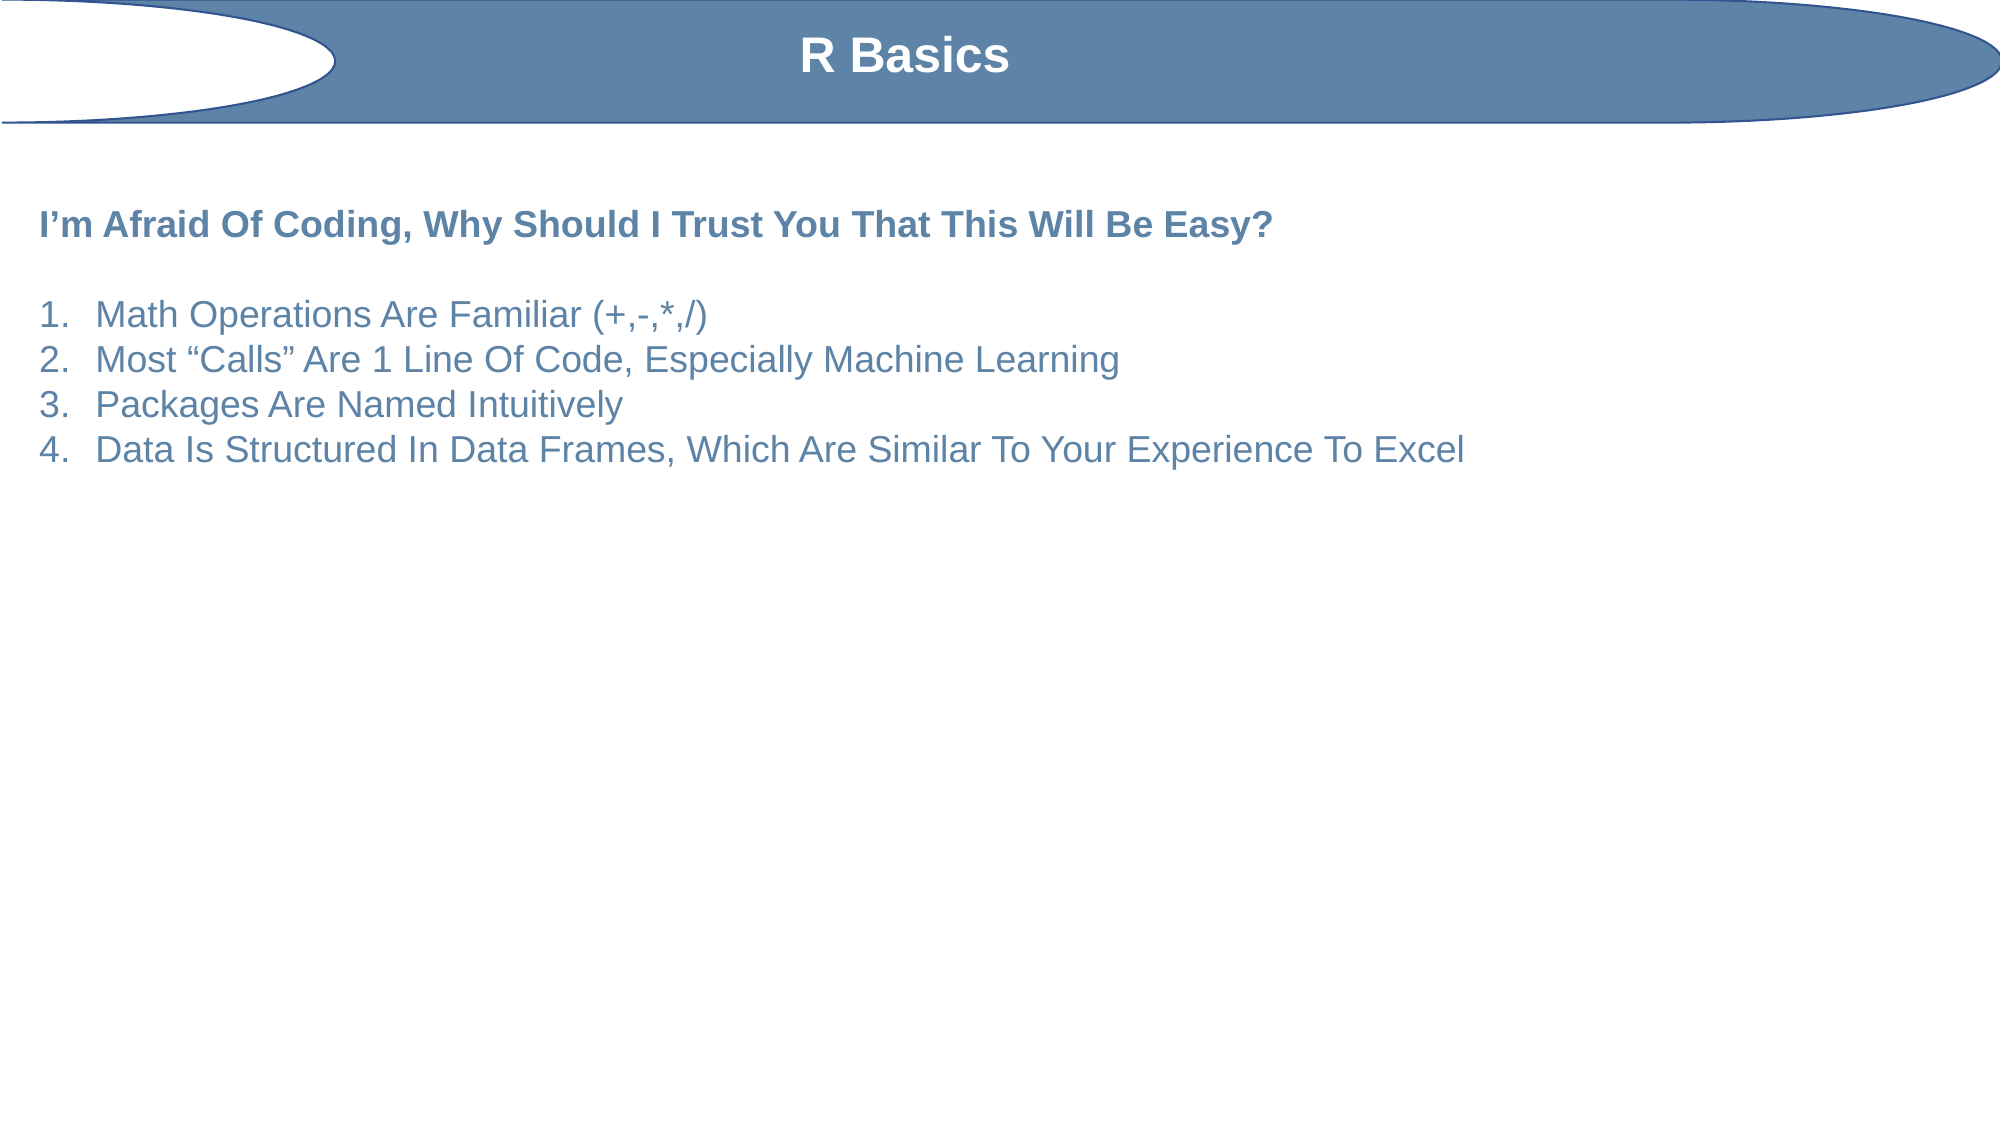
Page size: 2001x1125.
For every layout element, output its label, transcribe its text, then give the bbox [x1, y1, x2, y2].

text_box [1, 0, 2000, 124]
subtitle R Basics [416, 21, 1394, 102]
text_box I’m Afraid Of Coding, Why Should I Trust You That This Will Be Easy? Math Operations Are Familiar (+,-,*,/) Most “Calls” Are 1 Line Of Code, Especially Machine Learning Packages Are Named Intuitively Data Is Structured In Data Frames, Which Are Similar To Your Experience To Excel [24, 192, 1863, 568]
